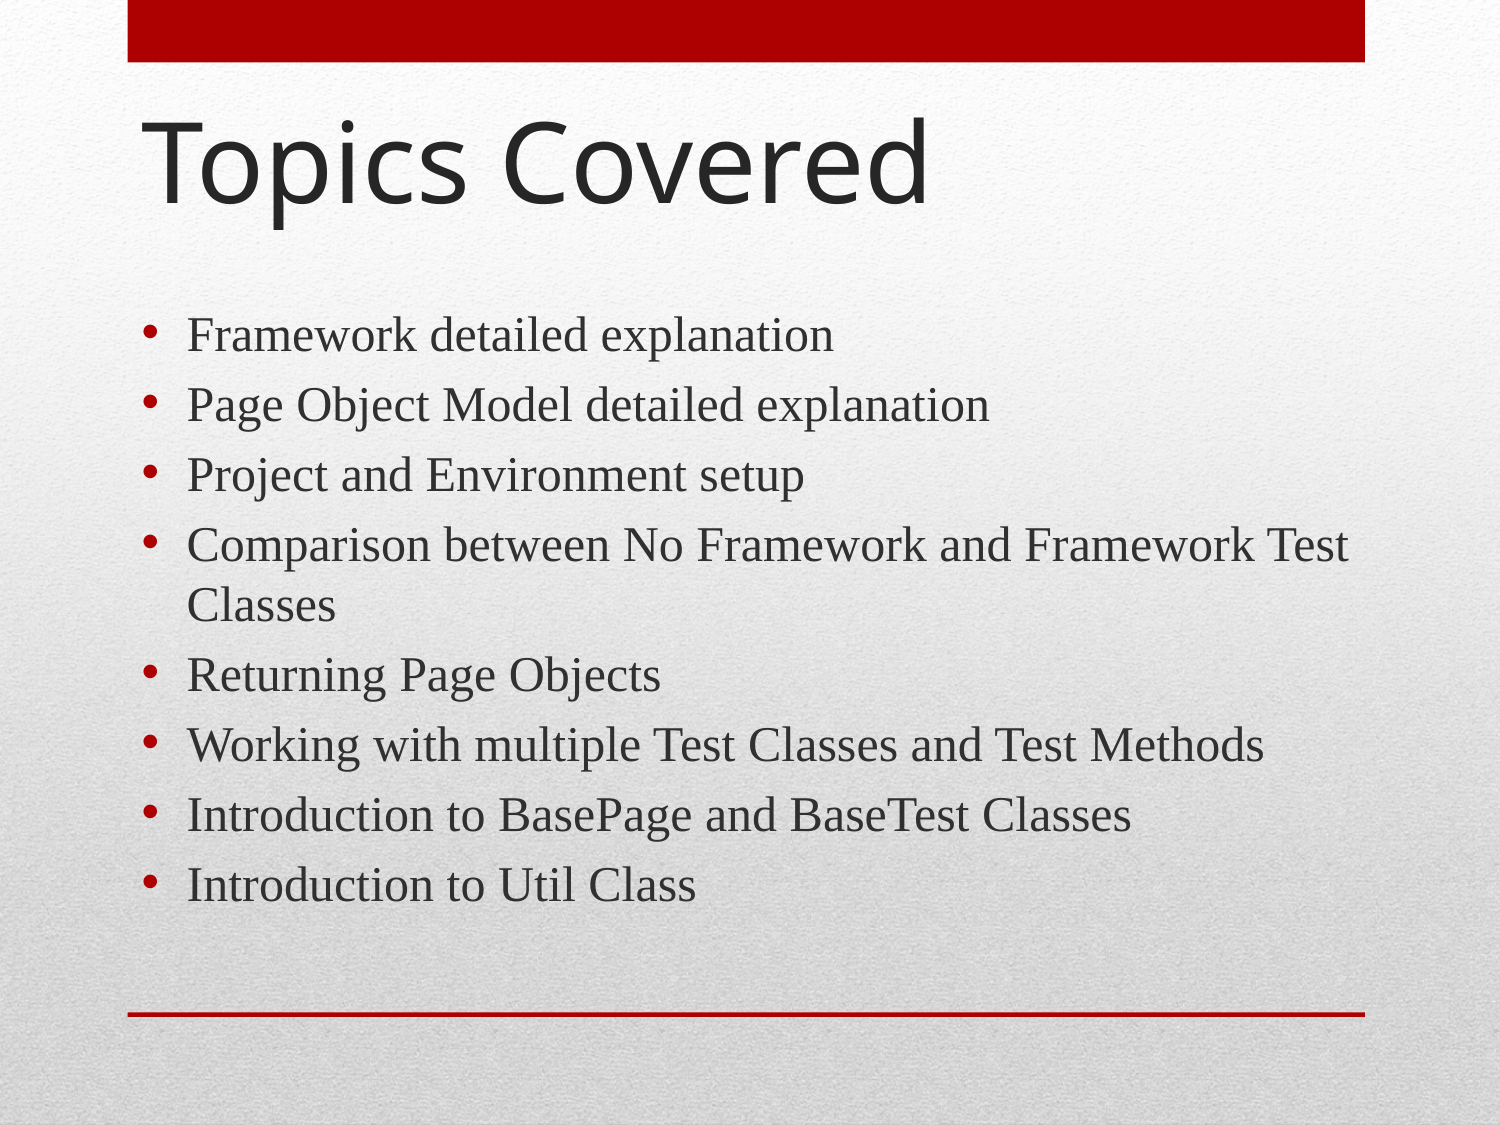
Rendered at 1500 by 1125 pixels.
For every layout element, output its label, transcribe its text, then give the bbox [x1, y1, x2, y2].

title Topics Covered [126, 71, 1240, 152]
list Framework detailed explanation Page Object Model detailed explanation Project and Environment setup Comparison between No Framework and Framework Test Classes Returning Page Objects Working with multiple Test Classes and Test Methods Introduction to BasePage and BaseTest Classes Introduction to Util Class [126, 152, 1394, 990]
